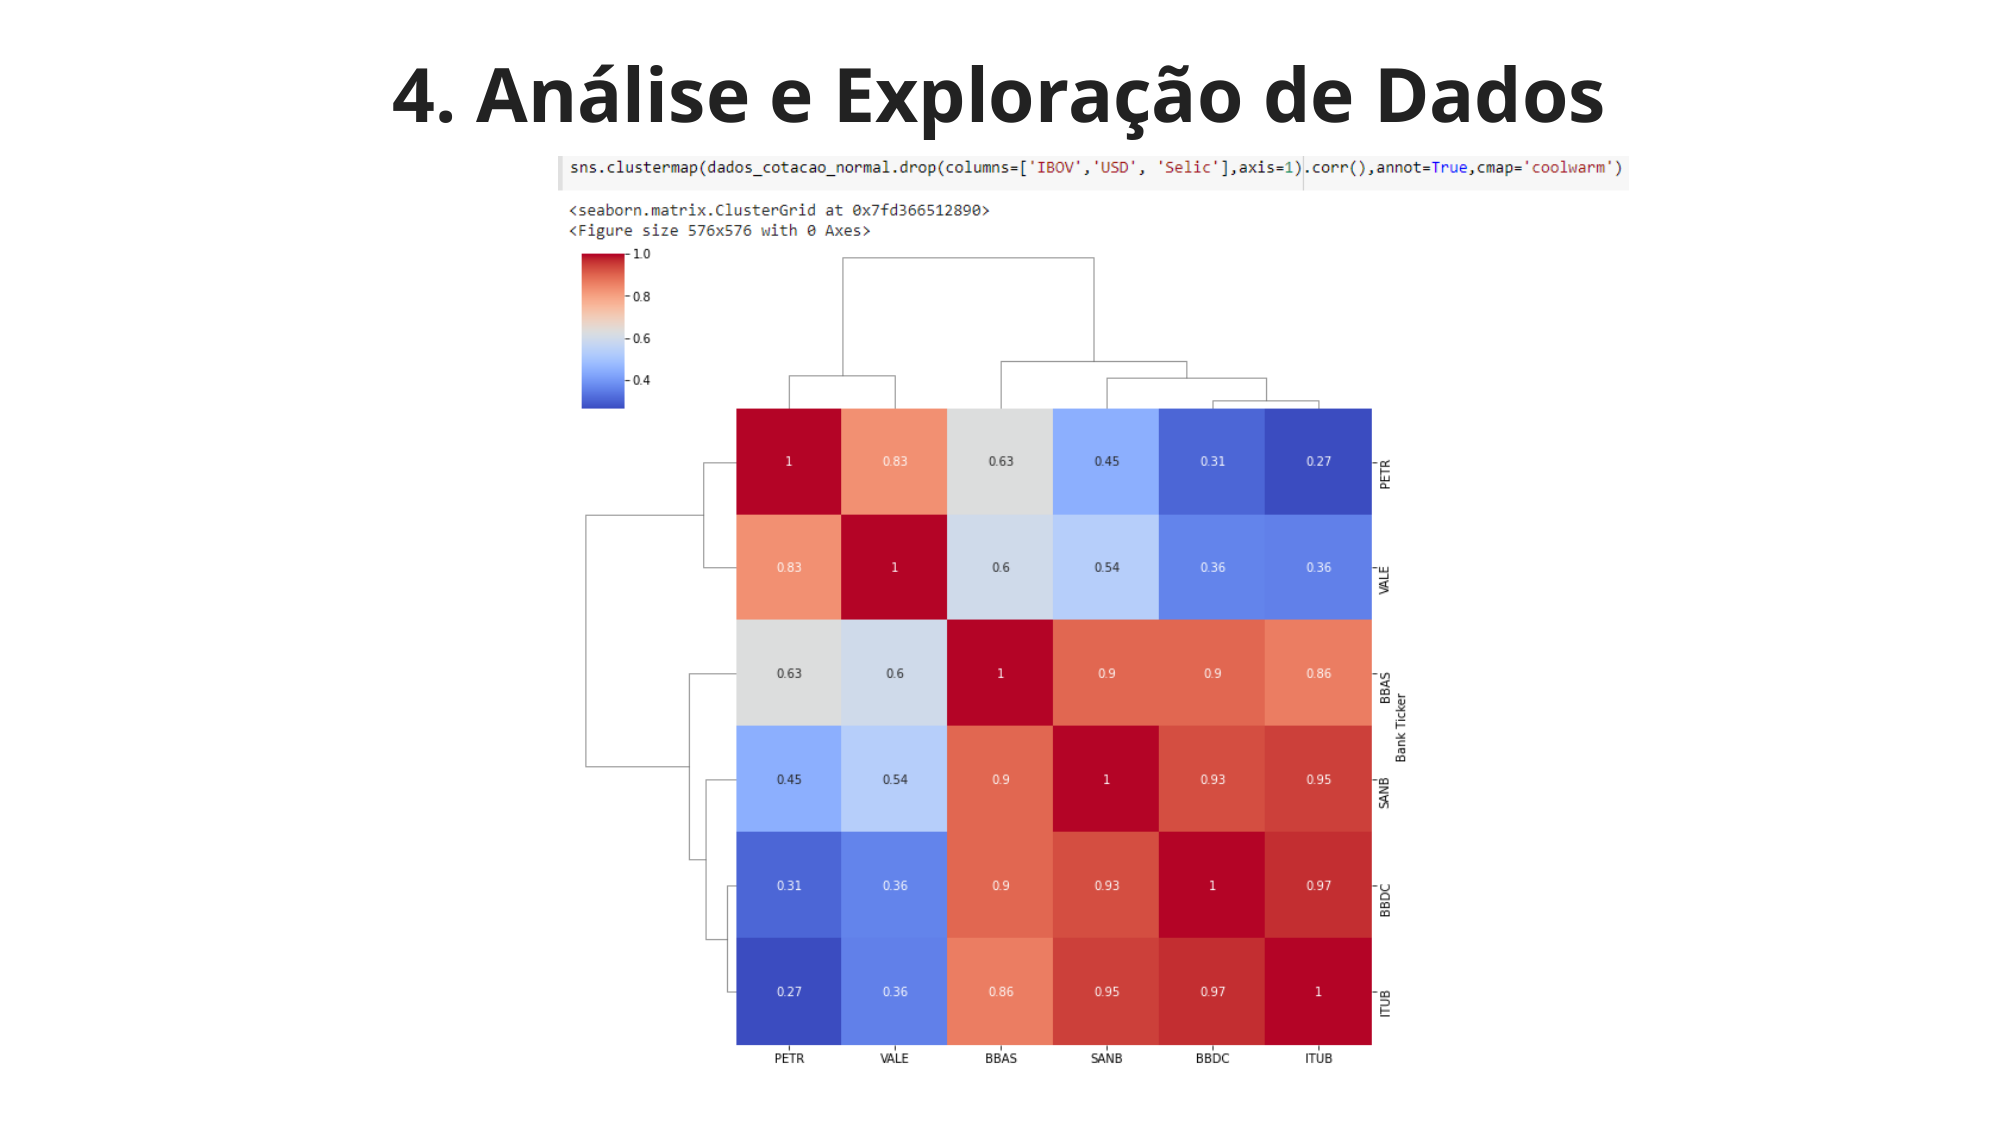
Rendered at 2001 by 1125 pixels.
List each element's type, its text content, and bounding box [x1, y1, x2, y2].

title 4. Análise e Exploração de Dados [137, 16, 1863, 181]
picture [558, 156, 1629, 1069]
